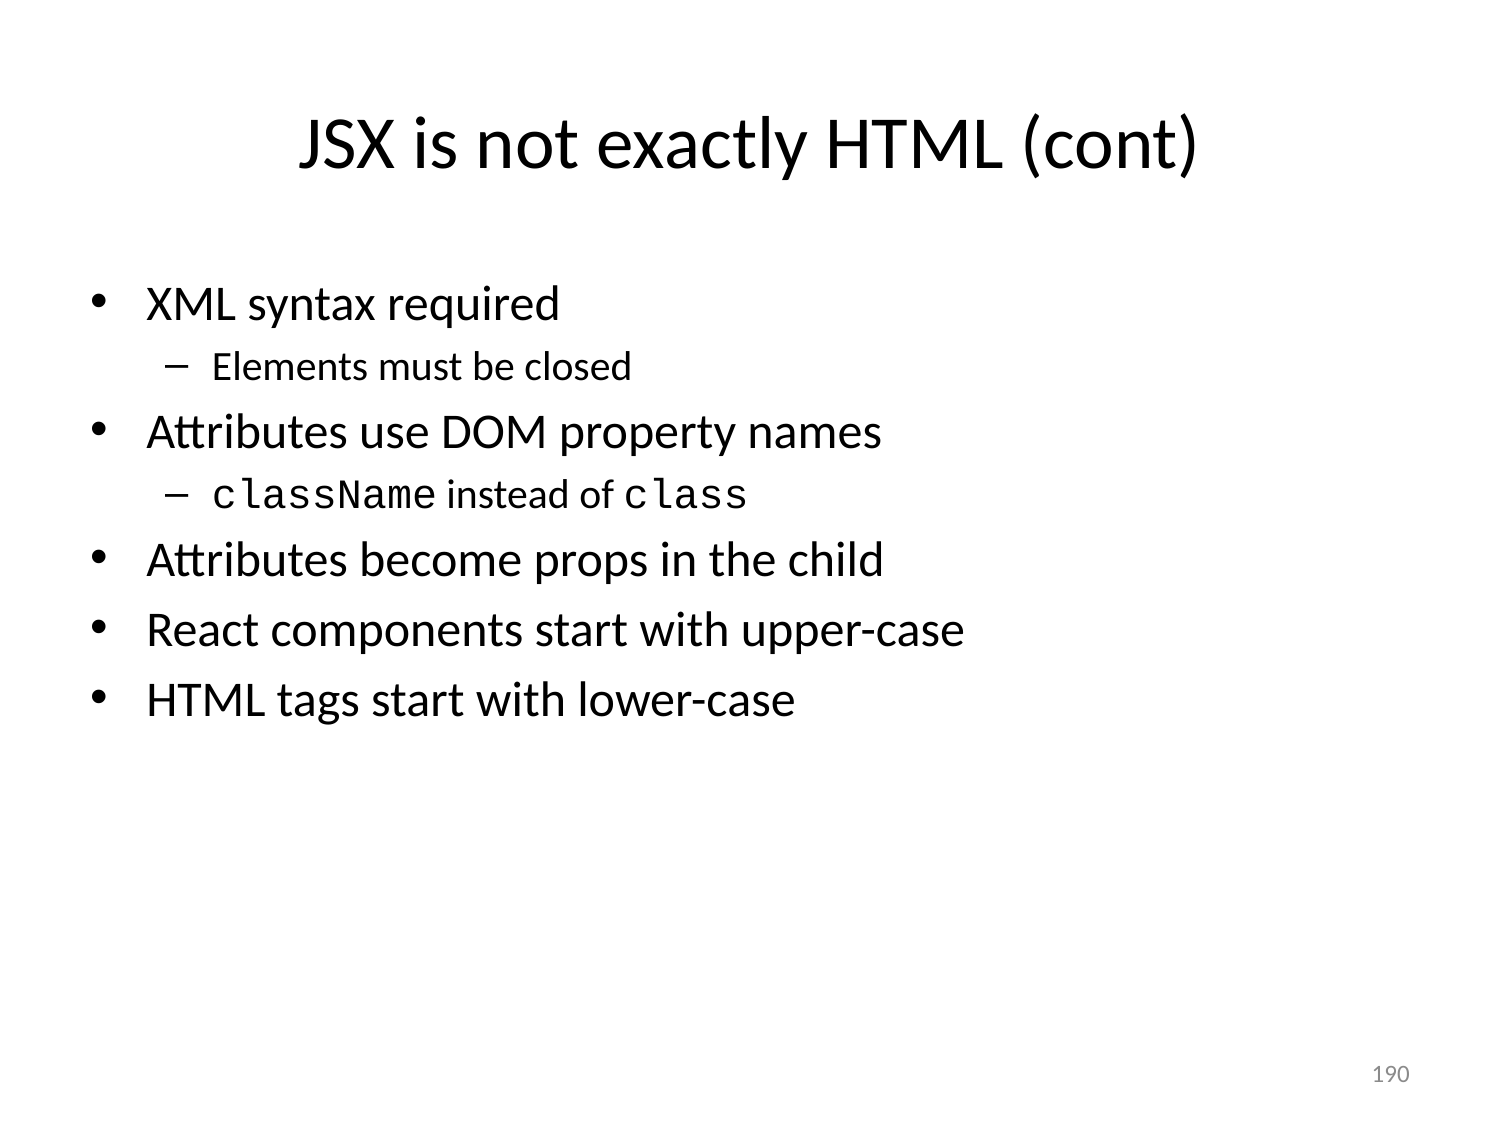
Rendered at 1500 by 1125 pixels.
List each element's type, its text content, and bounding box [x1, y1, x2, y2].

title JSX is not exactly HTML (cont) [75, 45, 1425, 233]
slide_number 190 [1074, 1042, 1425, 1103]
list XML syntax required Elements must be closed Attributes use DOM property names className instead of class Attributes become props in the child React components start with upper-case HTML tags start with lower-case [75, 262, 1425, 1005]
